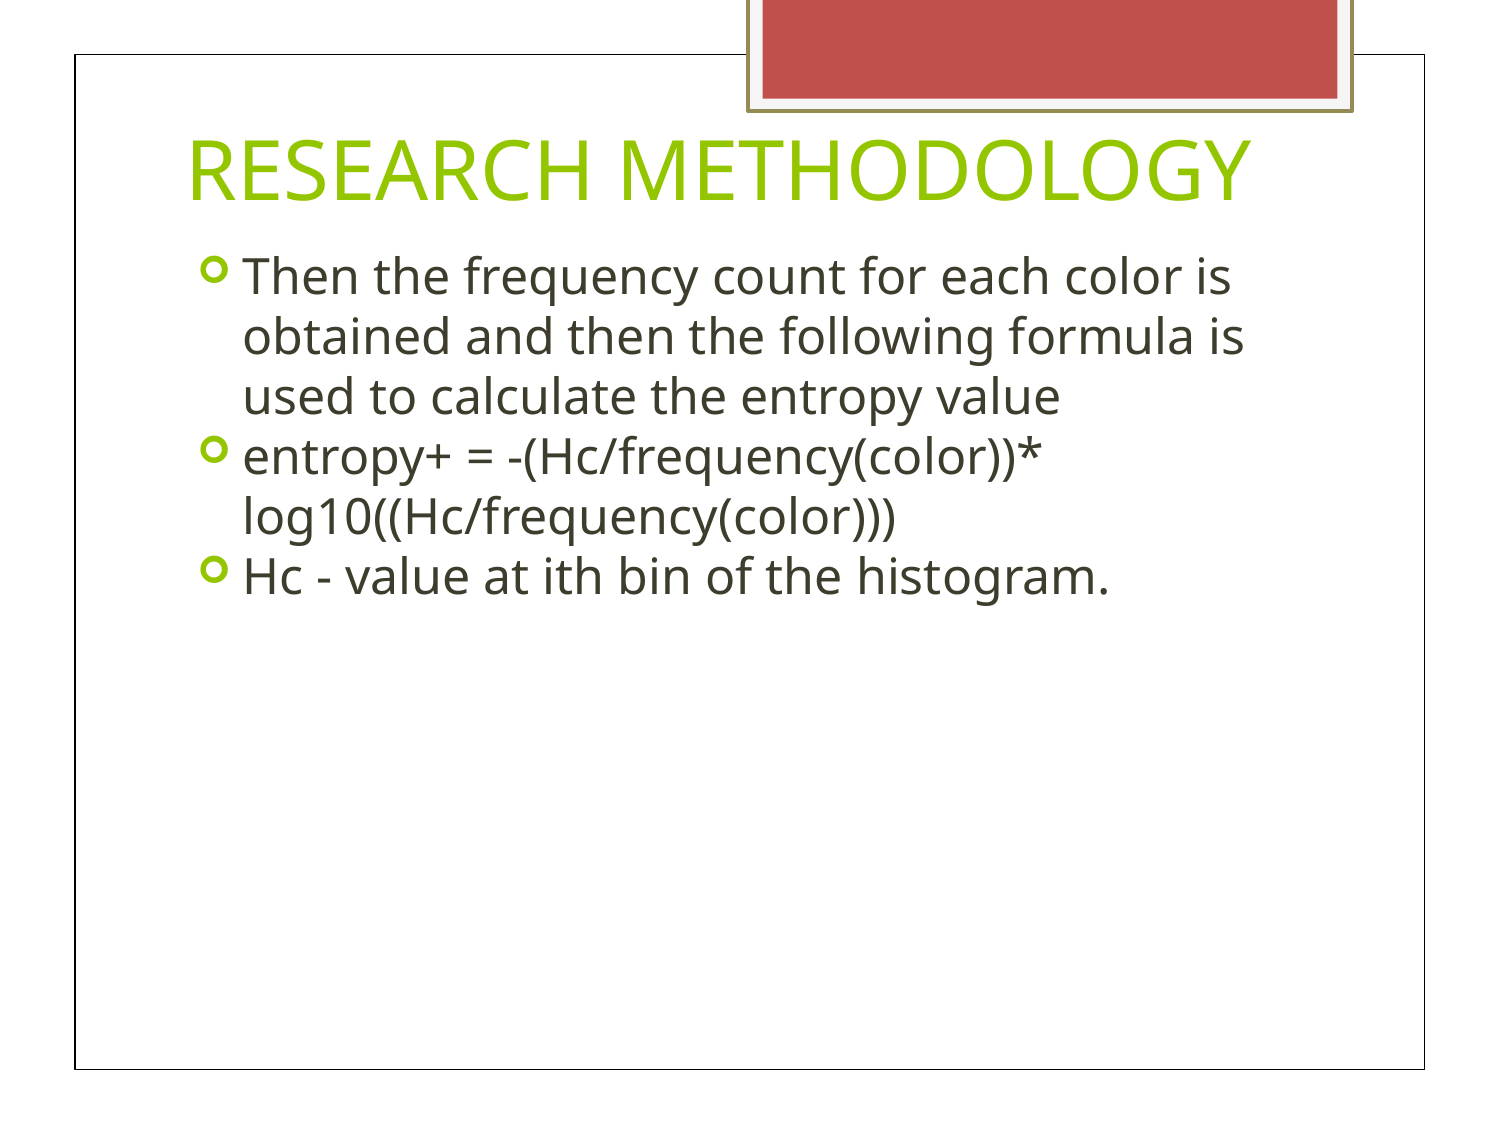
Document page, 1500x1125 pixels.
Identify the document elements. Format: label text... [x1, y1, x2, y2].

text_box RESEARCH METHODOLOGY [171, 124, 1324, 225]
text_box Then the frequency count for each color is obtained and then the following formula is used to calculate the entropy value entropy+ = -(Hc/frequency(color))* log10((Hc/frequency(color))) Hc - value at ith bin of the histogram. [171, 237, 1283, 957]
